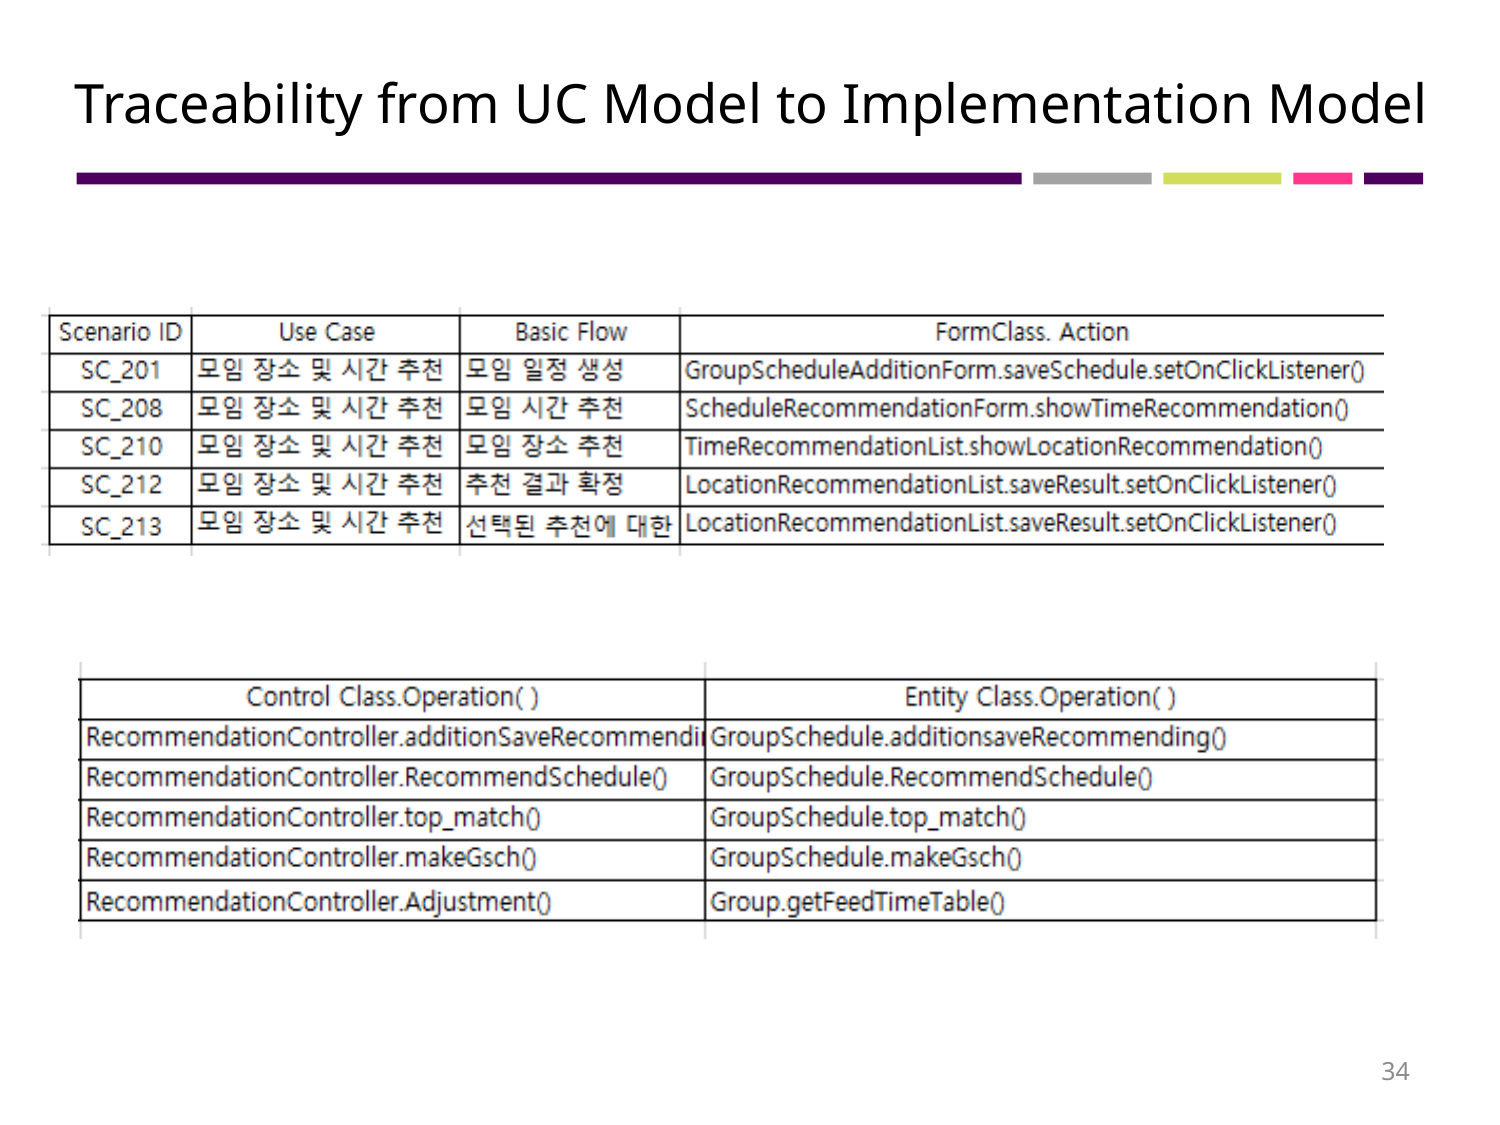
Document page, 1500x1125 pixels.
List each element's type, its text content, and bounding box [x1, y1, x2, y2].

picture [40, 307, 1384, 556]
slide_number 34 [1074, 1042, 1425, 1103]
picture [78, 662, 1384, 940]
title Traceability from UC Model to Implementation Model [59, 37, 1444, 166]
